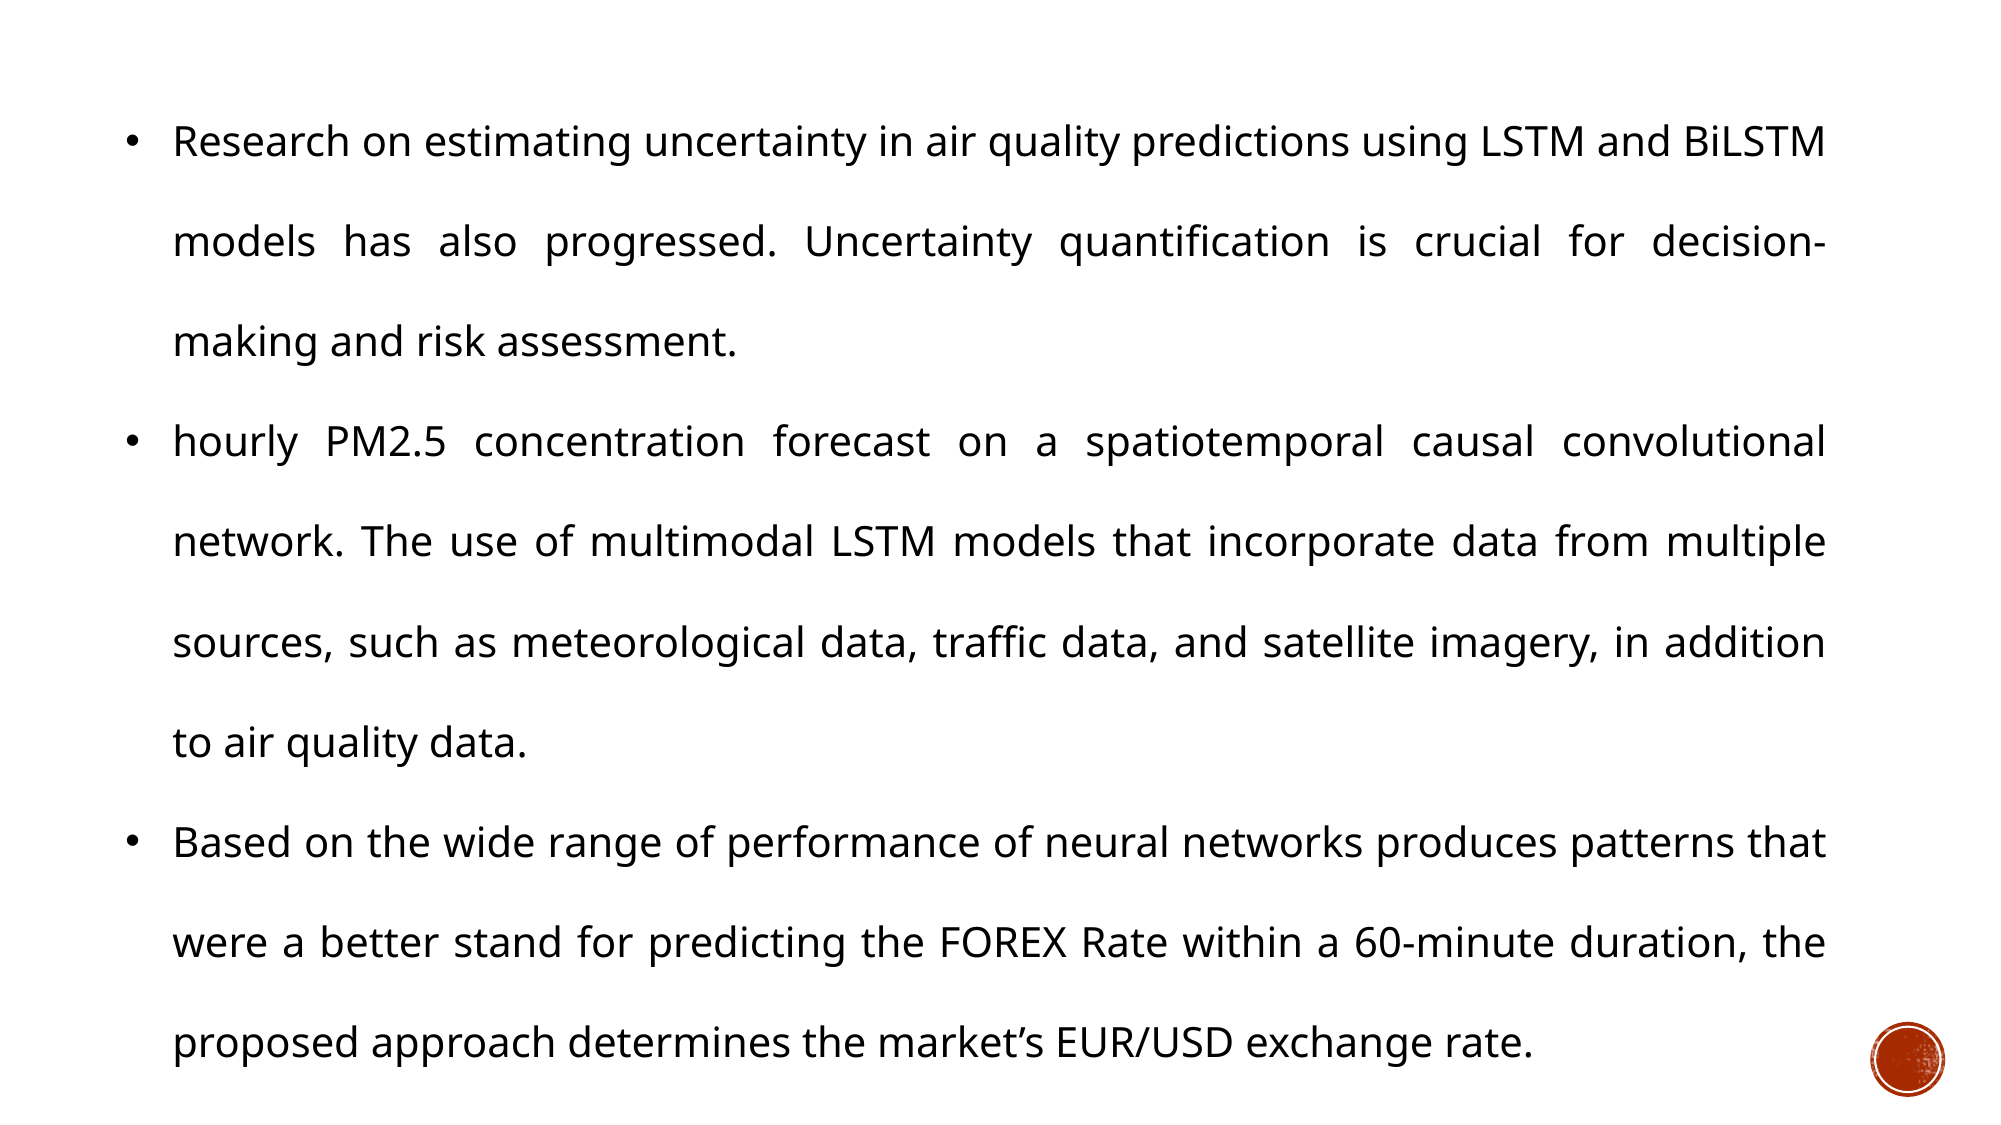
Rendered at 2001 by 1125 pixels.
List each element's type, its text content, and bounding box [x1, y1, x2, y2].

text_box Research on estimating uncertainty in air quality predictions using LSTM and BiLSTM models has also progressed. Uncertainty quantification is crucial for decision-making and risk assessment. hourly PM2.5 concentration forecast on a spatiotemporal causal convolutional network. The use of multimodal LSTM models that incorporate data from multiple sources, such as meteorological data, traffic data, and satellite imagery, in addition to air quality data. Based on the wide range of performance of neural networks produces patterns that were a better stand for predicting the FOREX Rate within a 60-minute duration, the proposed approach determines the market’s EUR/USD exchange rate. [110, 57, 1843, 1073]
